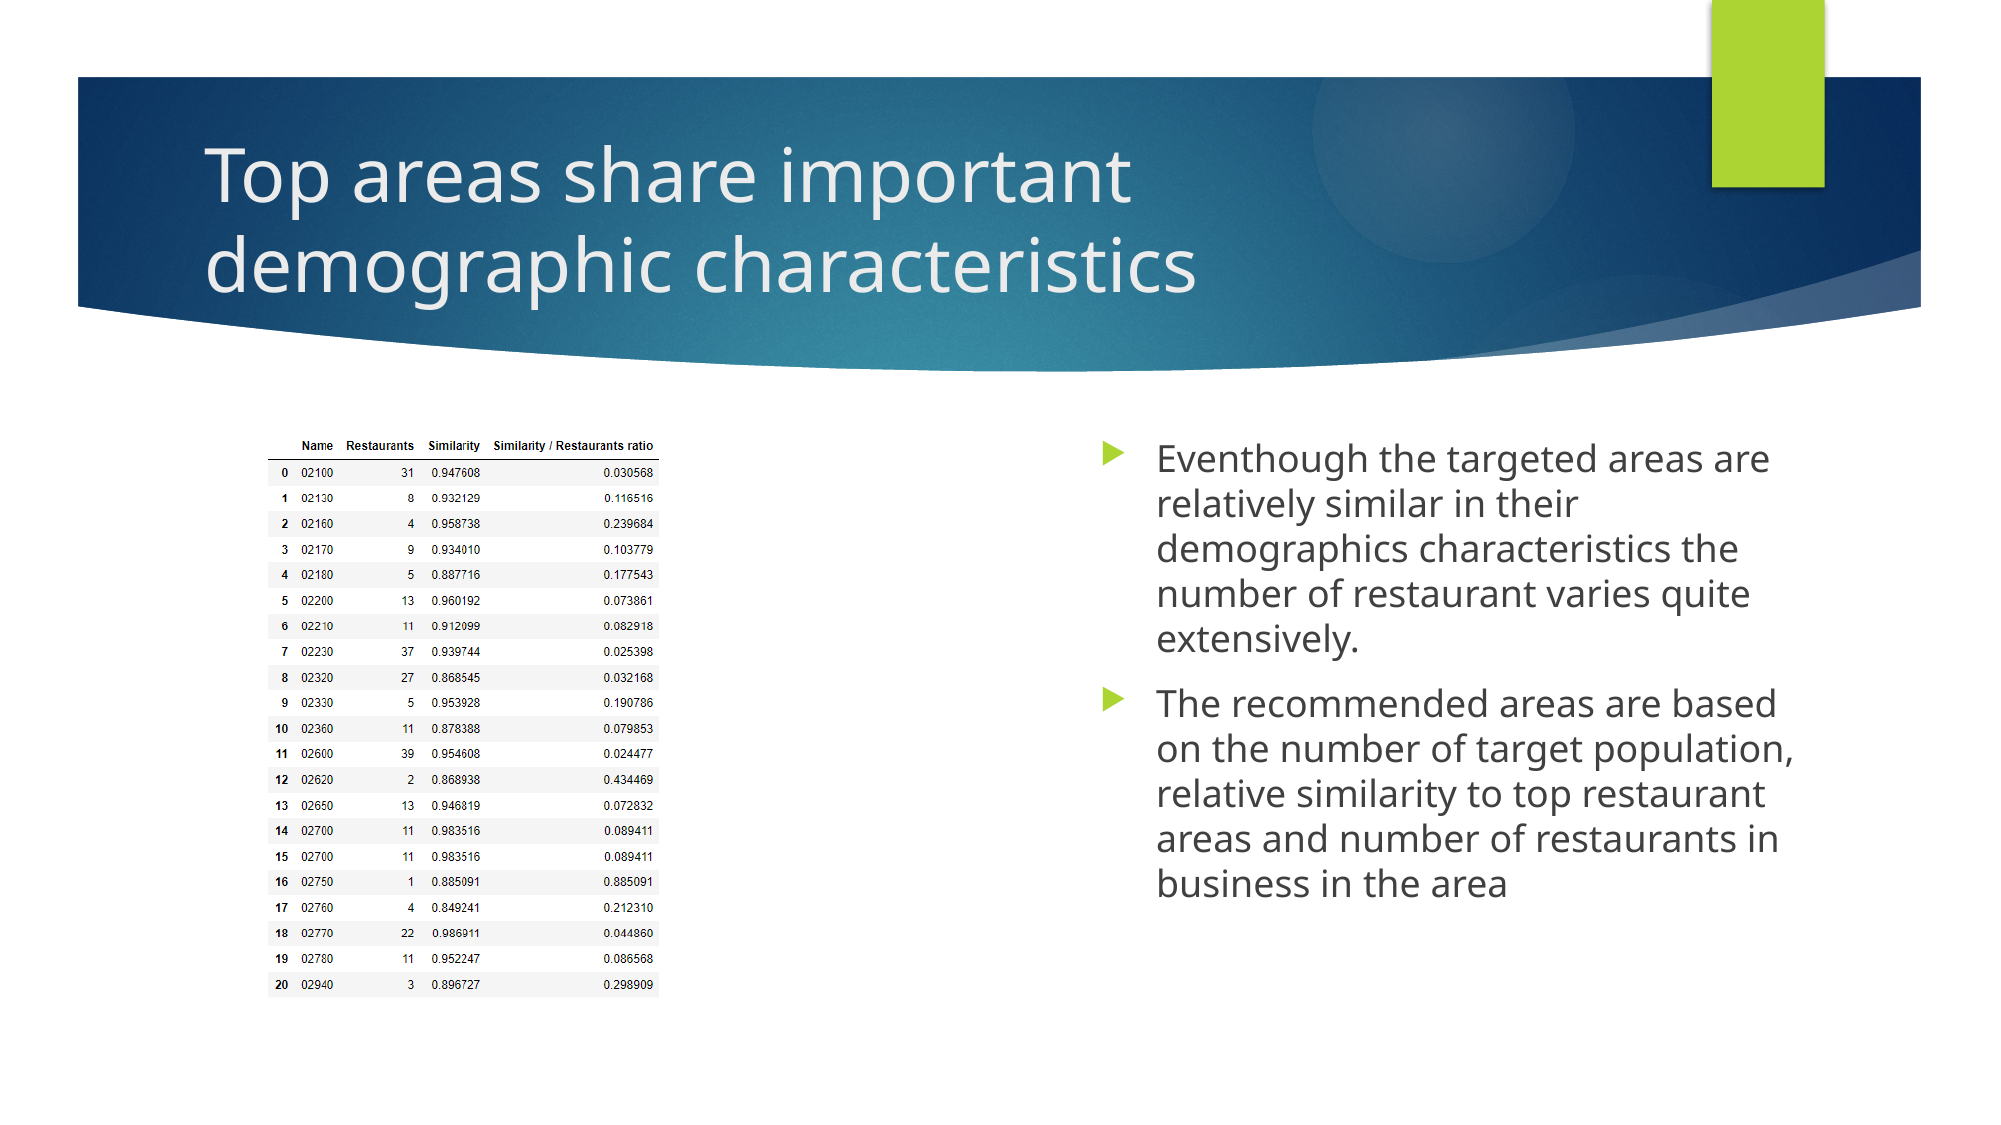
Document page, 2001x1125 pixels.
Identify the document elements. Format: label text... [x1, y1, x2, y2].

text_box Eventhough the targeted areas are relatively similar in their demographics characteristics the number of restaurant varies quite extensively. The recommended areas are based on the number of target population, relative similarity to top restaurant areas and number of restaurants in business in the area [1085, 427, 1835, 988]
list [257, 436, 671, 998]
title Top areas share important demographic characteristics [189, 159, 1627, 276]
